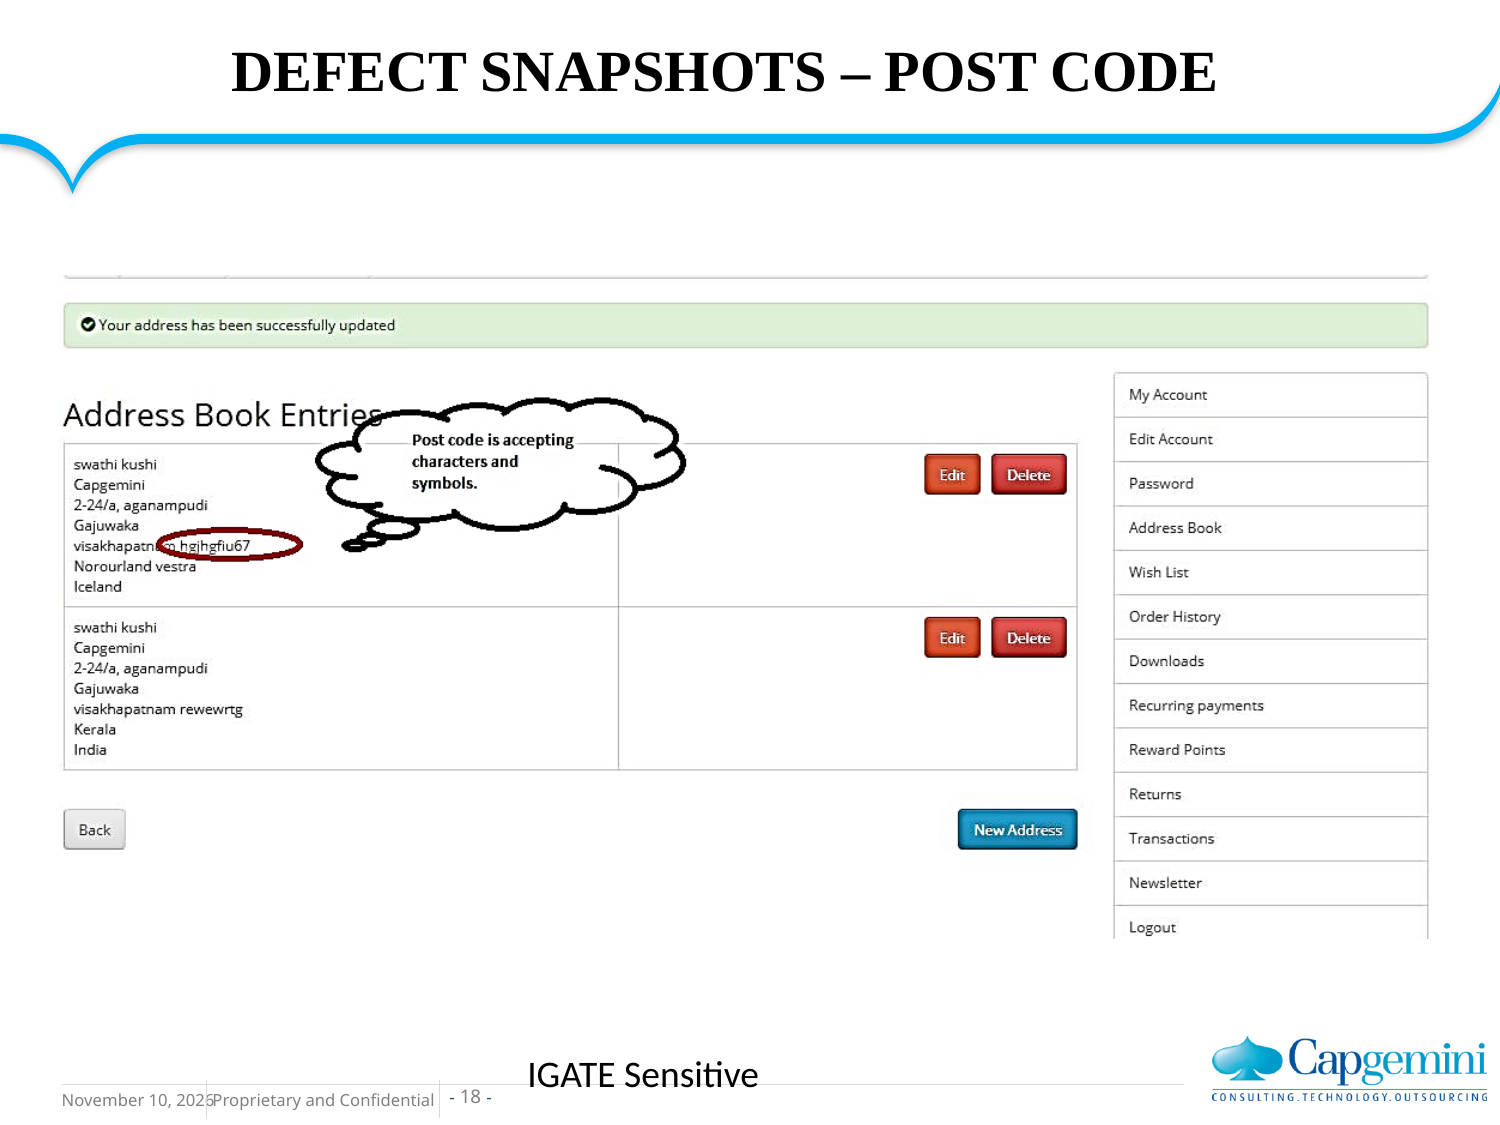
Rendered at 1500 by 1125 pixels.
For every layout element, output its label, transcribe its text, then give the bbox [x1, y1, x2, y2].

footer IGATE Sensitive [512, 1042, 988, 1103]
picture [1212, 1036, 1487, 1101]
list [37, 274, 1440, 940]
title DEFECT SNAPSHOTS – POST CODE [50, 3, 1400, 134]
